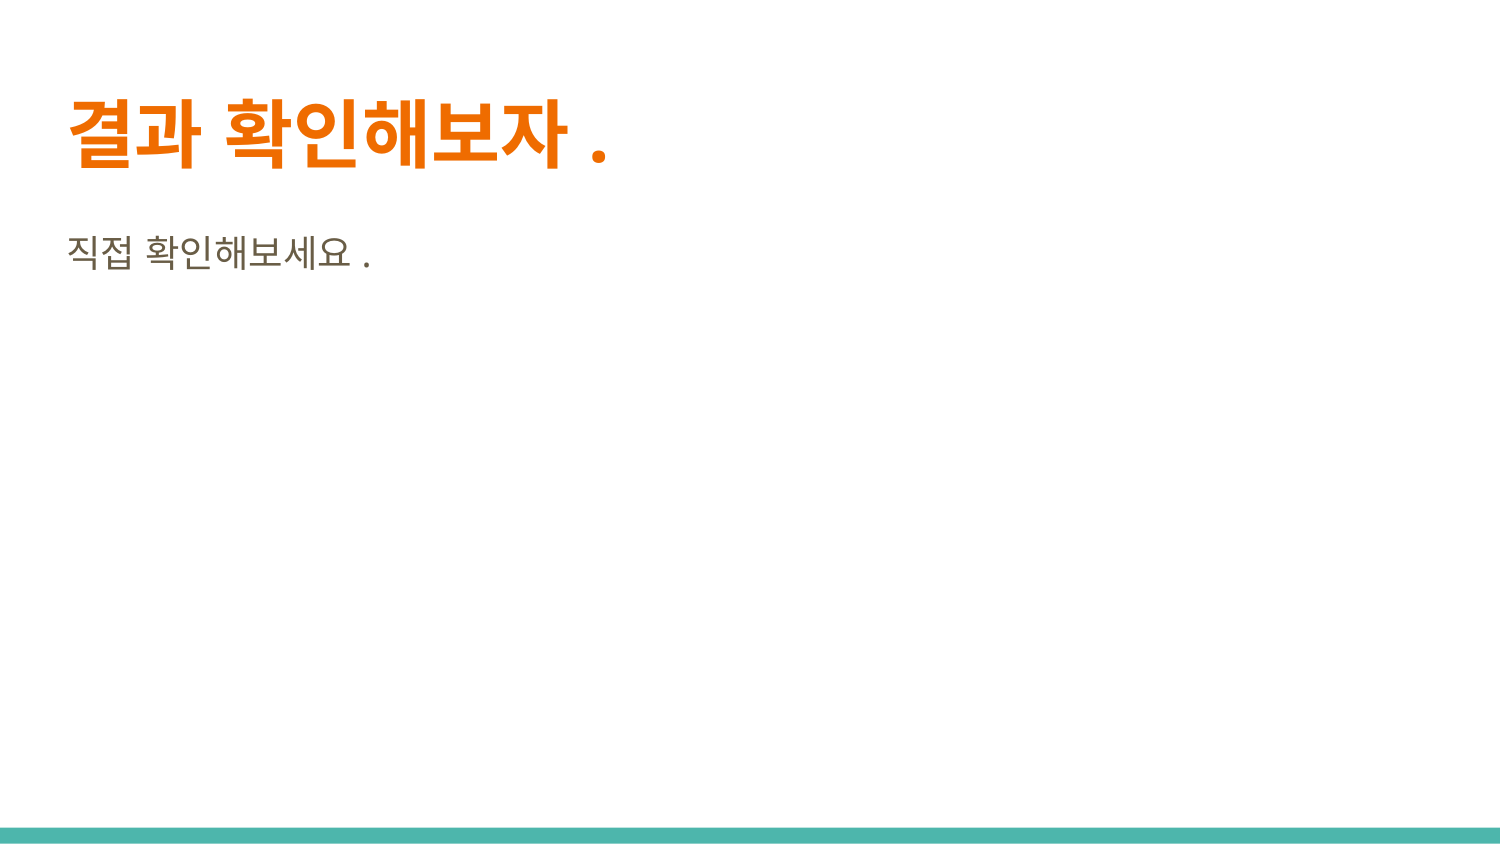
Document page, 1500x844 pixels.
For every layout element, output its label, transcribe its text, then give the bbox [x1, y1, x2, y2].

list 직접 확인해보세요. [51, 207, 1449, 750]
title 결과 확인해보자. [51, 72, 1449, 189]
